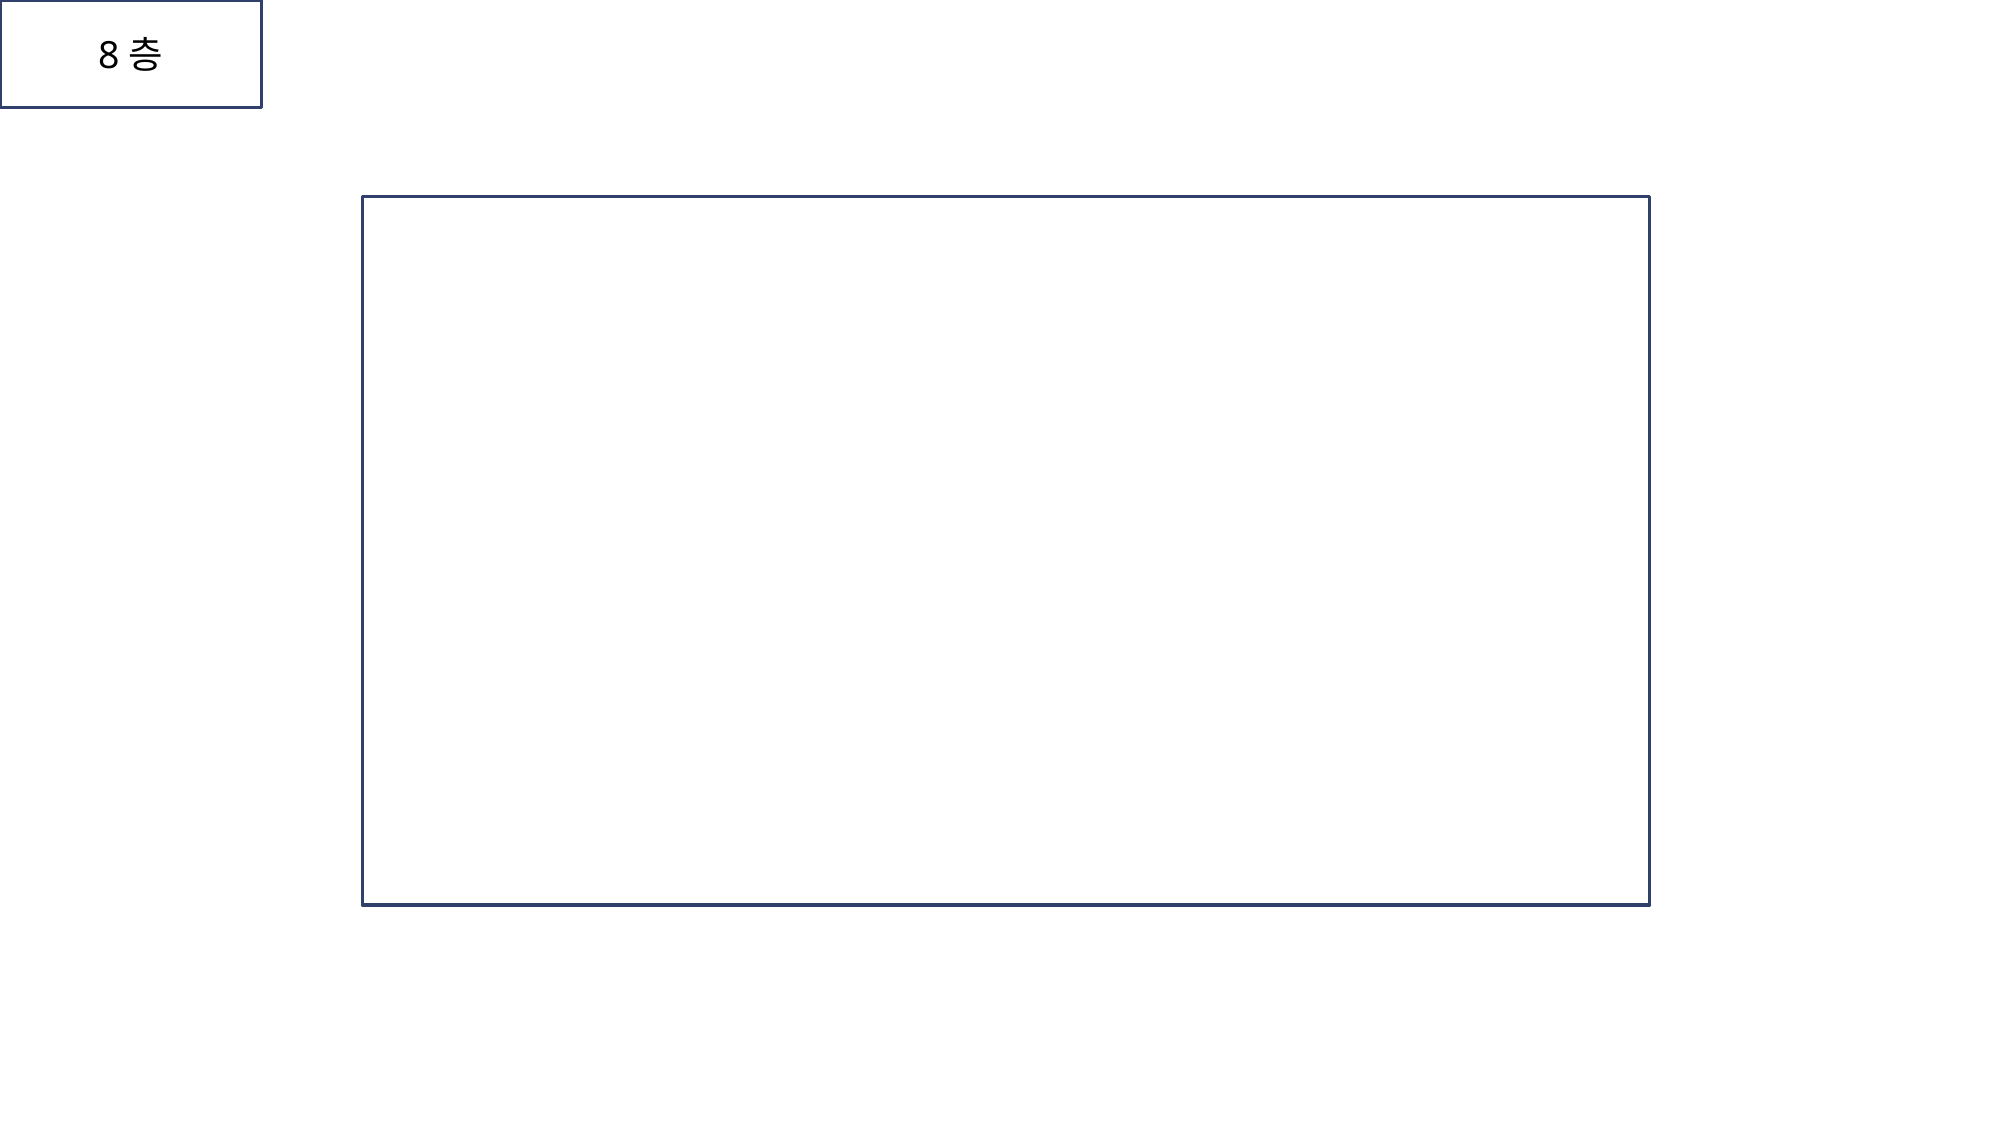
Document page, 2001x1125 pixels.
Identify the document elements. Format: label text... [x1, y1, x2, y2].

text_box 8층 [0, 0, 263, 109]
text_box [361, 195, 1651, 907]
